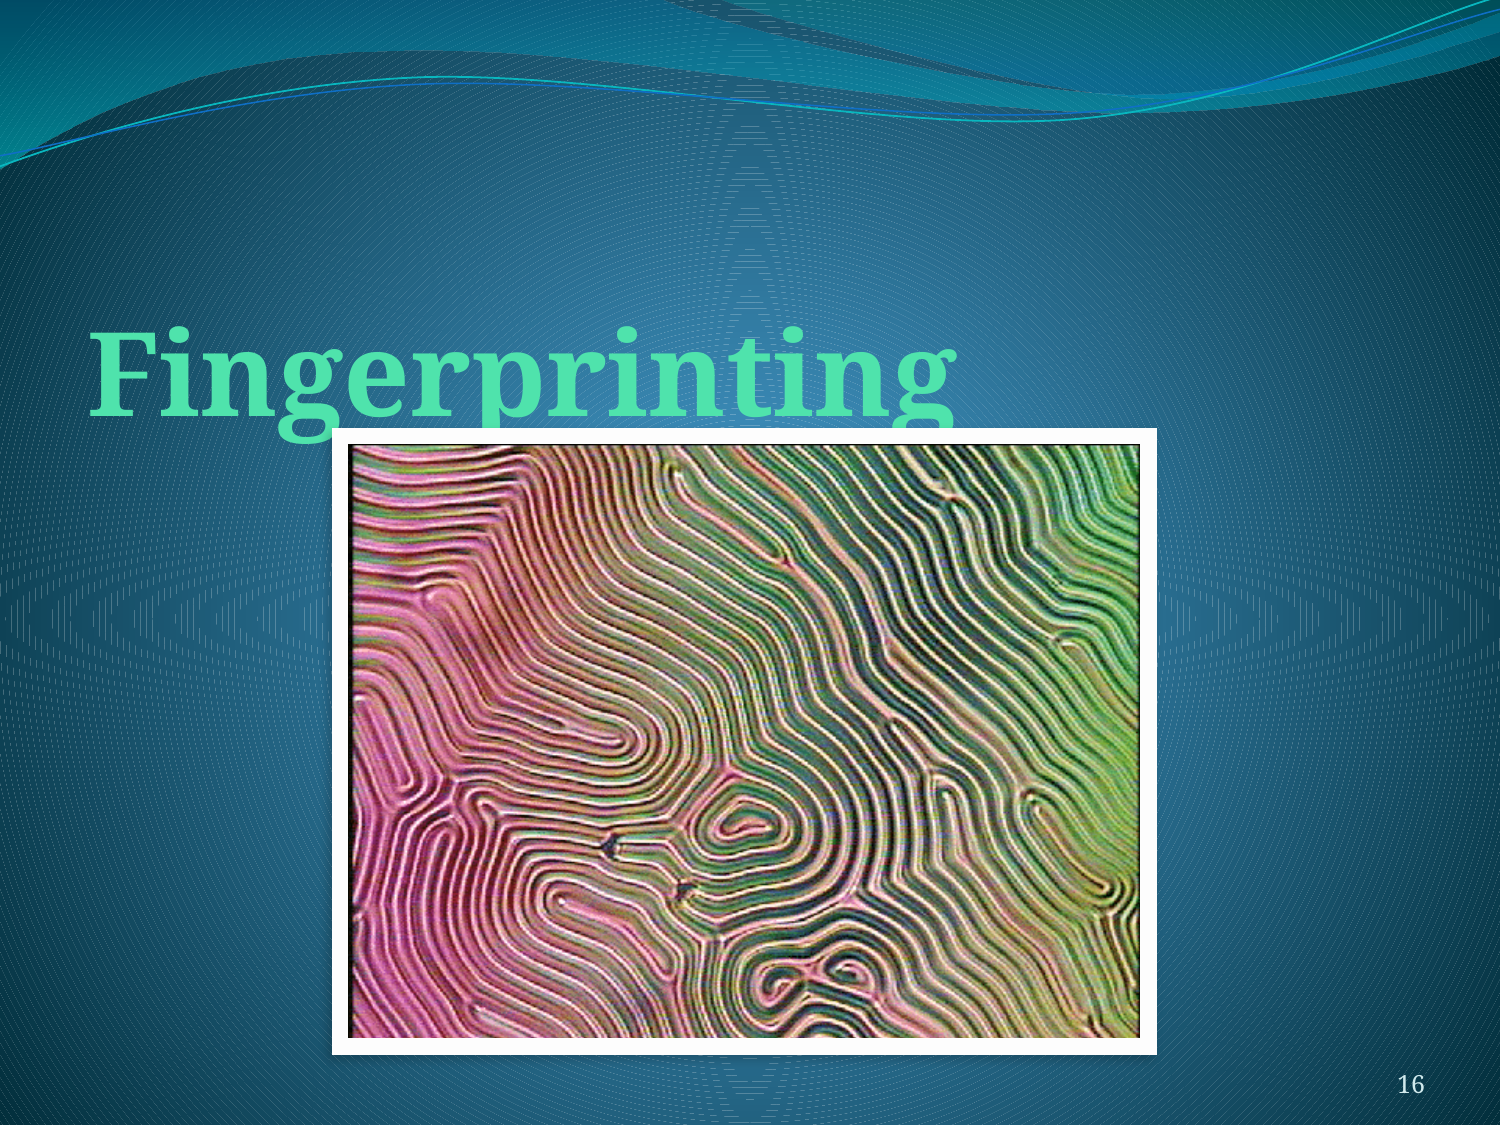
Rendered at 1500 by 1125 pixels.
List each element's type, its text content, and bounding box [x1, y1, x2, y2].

picture [348, 444, 1141, 1039]
slide_number 16 [1299, 1042, 1425, 1103]
title Fingerprinting [86, 216, 1362, 440]
